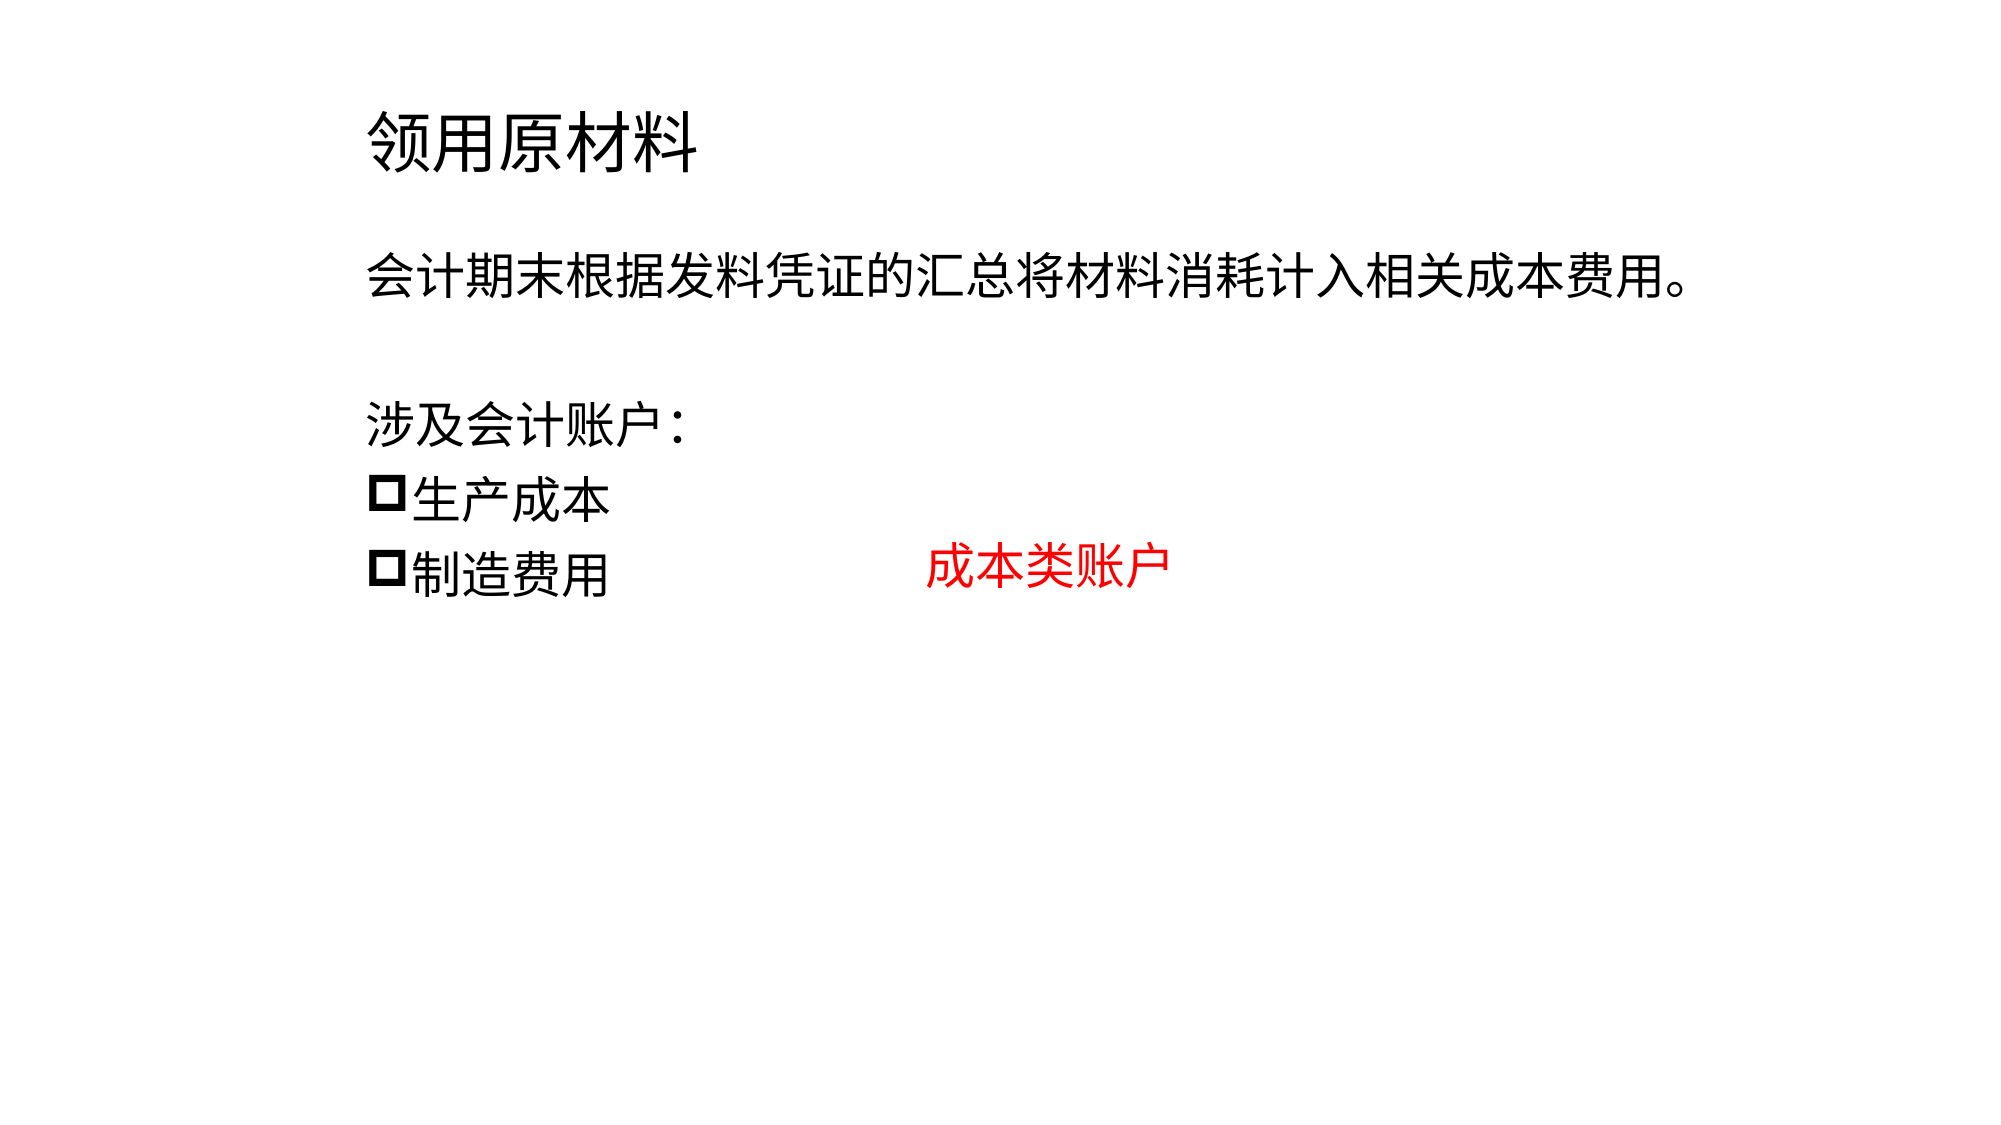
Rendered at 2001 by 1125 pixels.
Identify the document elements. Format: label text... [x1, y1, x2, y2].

list 会计期末根据发料凭证的汇总将材料消耗计入相关成本费用。 涉及会计账户： 生产成本 制造费用 [350, 243, 1709, 740]
title 领用原材料 [350, 78, 1476, 214]
text_box 成本类账户 [910, 527, 1237, 608]
